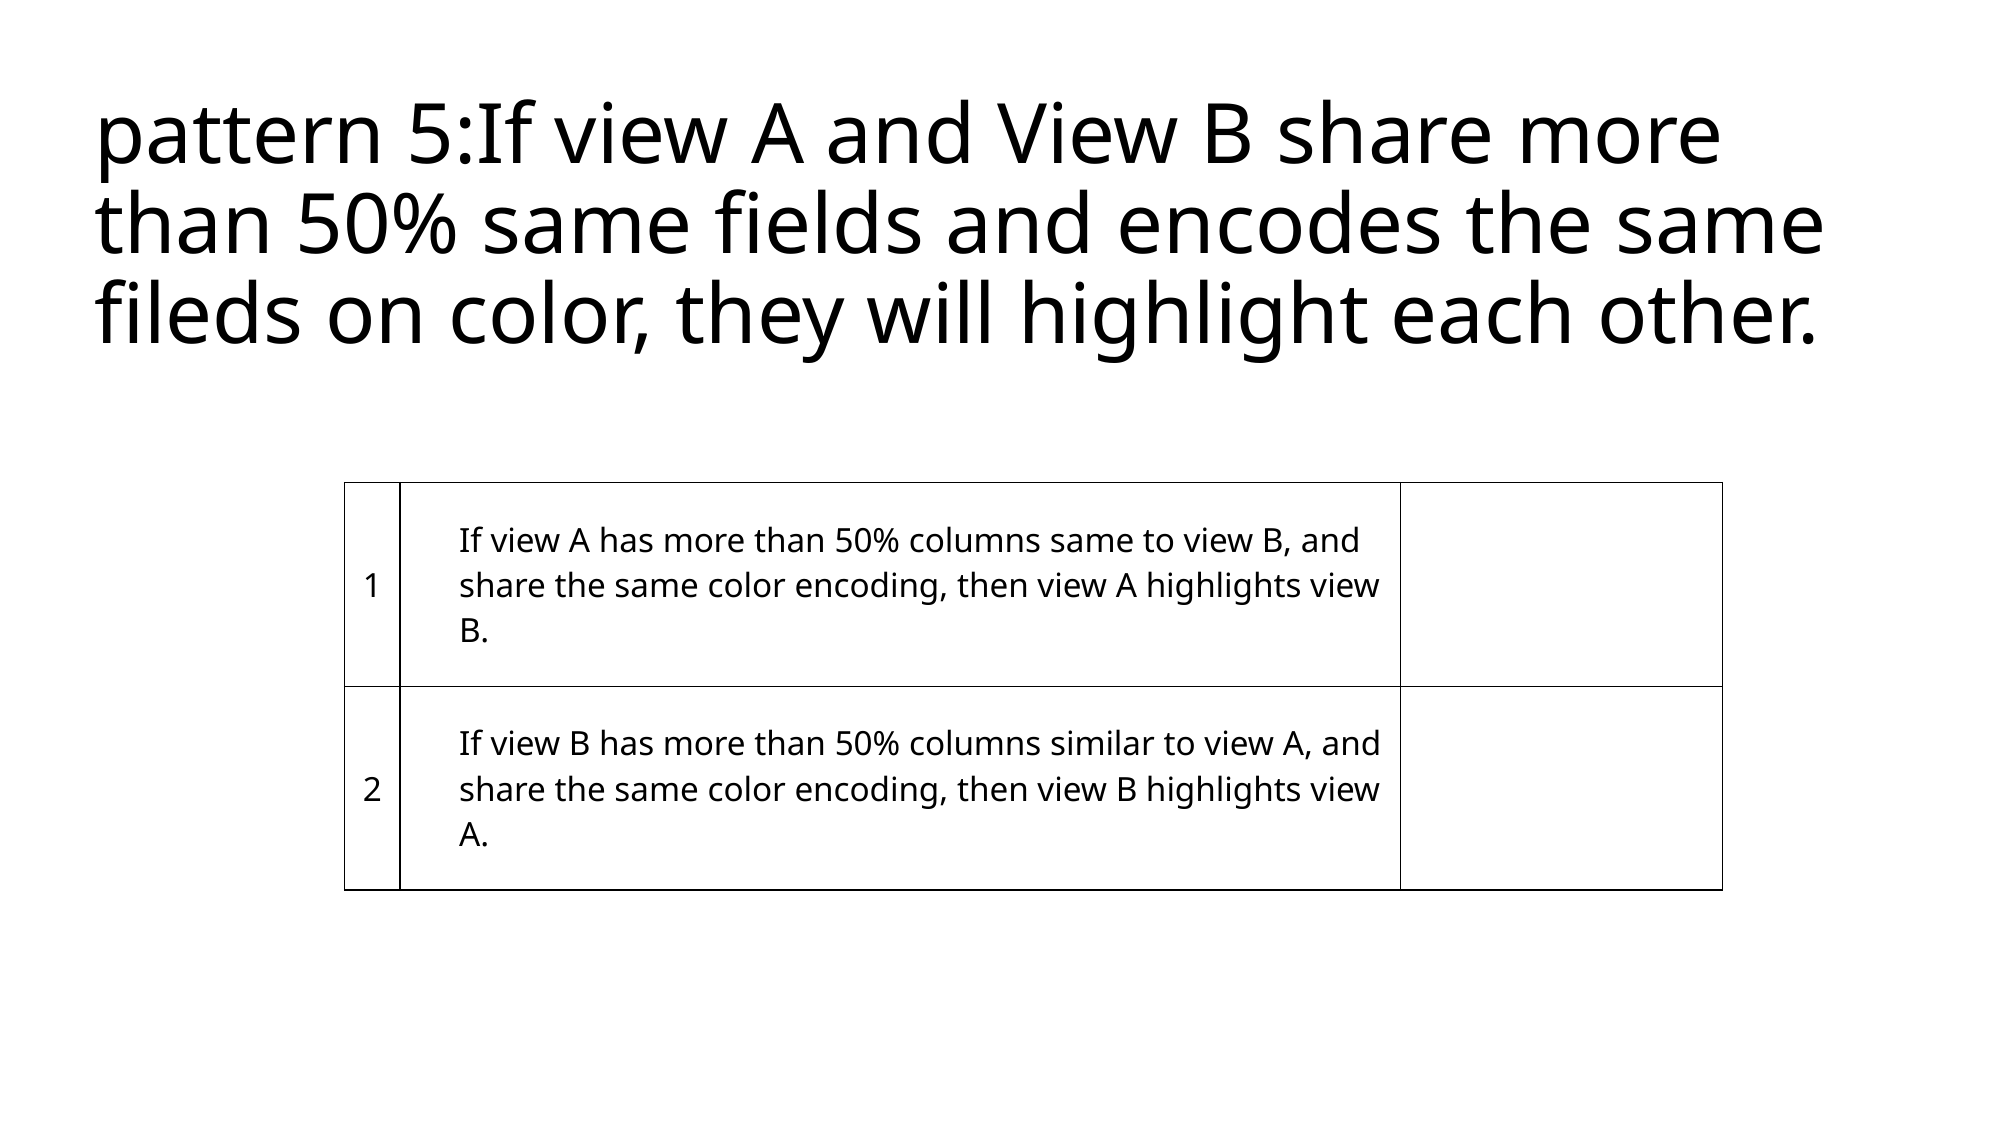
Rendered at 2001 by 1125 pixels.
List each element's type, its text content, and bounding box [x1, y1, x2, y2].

table_header 1 [345, 483, 399, 686]
table_header [1401, 483, 1722, 686]
table_cell If view B has more than 50% columns similar to view A, and share the same color encoding, then view B highlights view A. [401, 687, 1400, 889]
table_cell [1401, 687, 1722, 889]
title pattern 5:If view A and View B share more than 50% same fields and encodes the same fileds on color, they will highlight each other. [79, 127, 1885, 369]
table_cell 2 [345, 687, 399, 889]
table_header If view A has more than 50% columns same to view B, and share the same color encoding, then view A highlights view B. [401, 483, 1400, 686]
